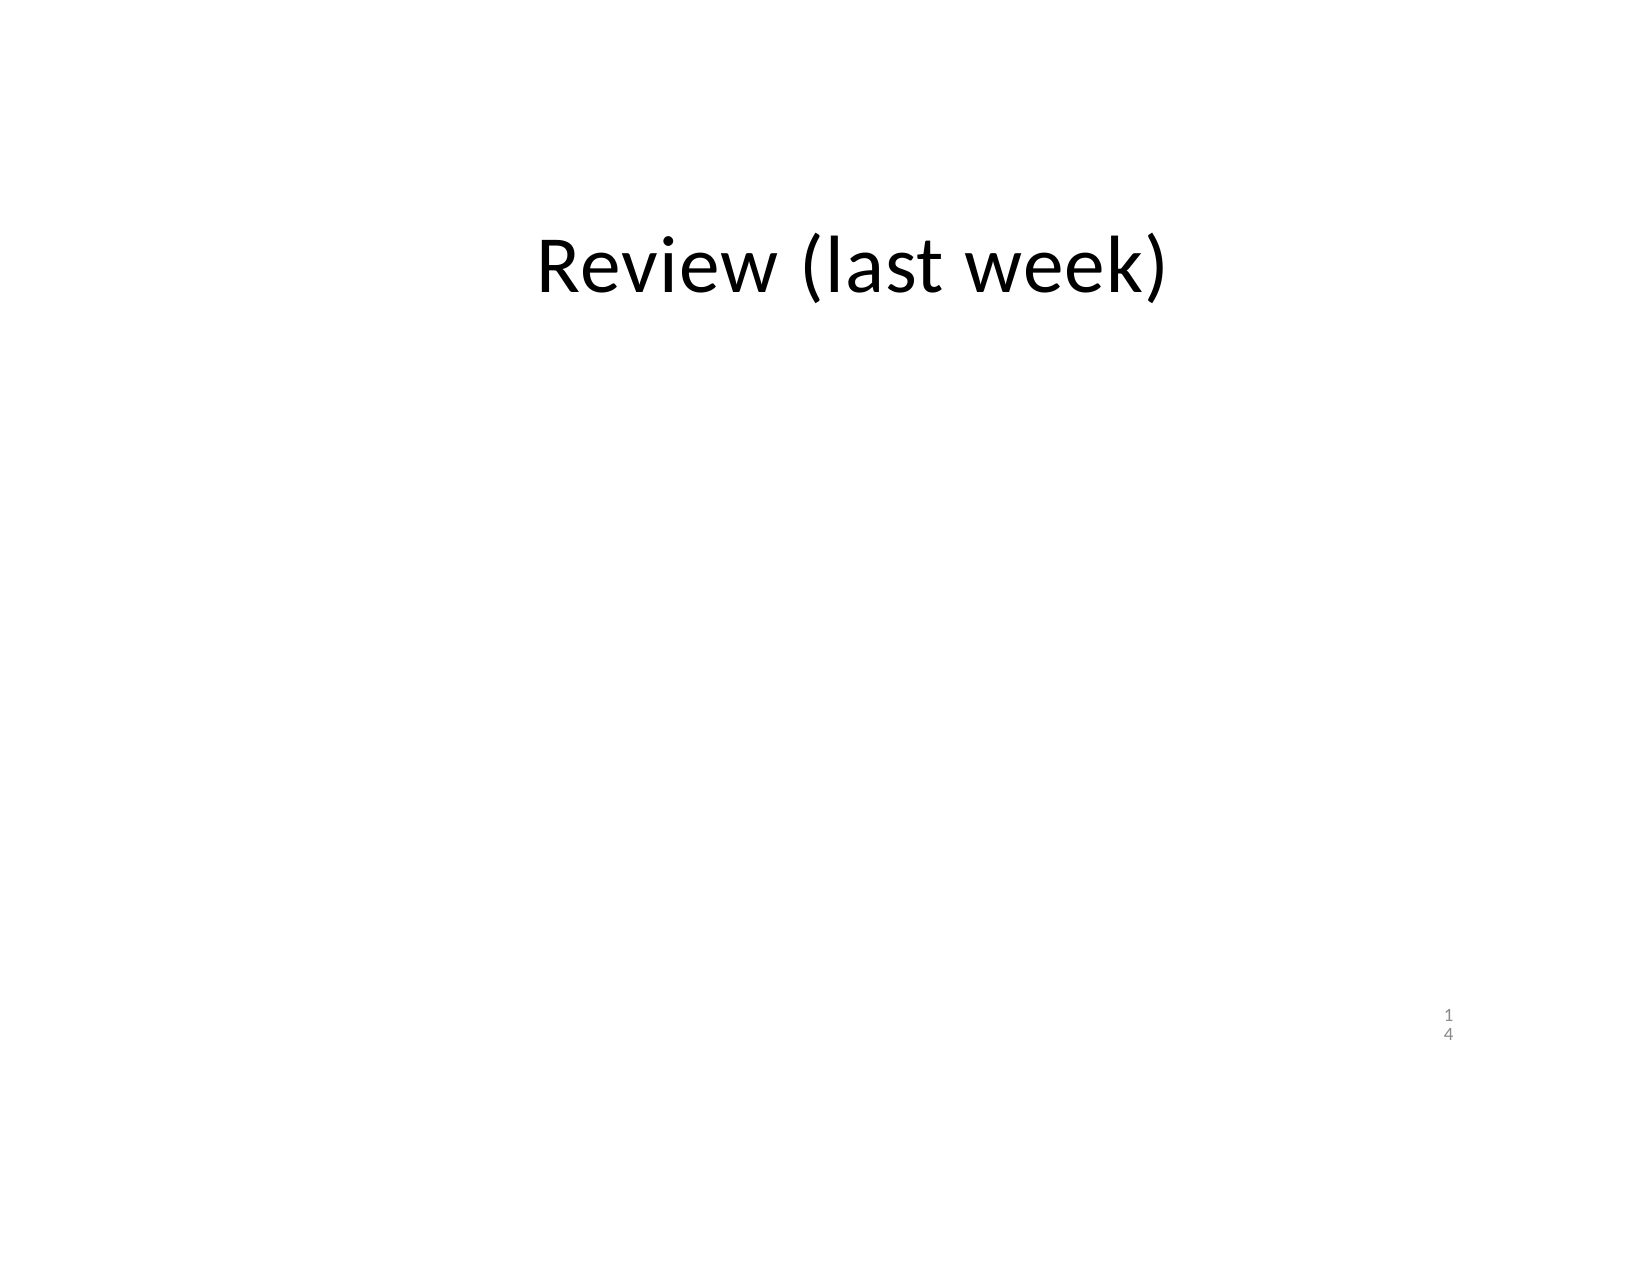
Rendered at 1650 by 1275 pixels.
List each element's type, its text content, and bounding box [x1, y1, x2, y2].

text_box 14 [1437, 1001, 1462, 1026]
title Review (last week) [156, 150, 1494, 376]
